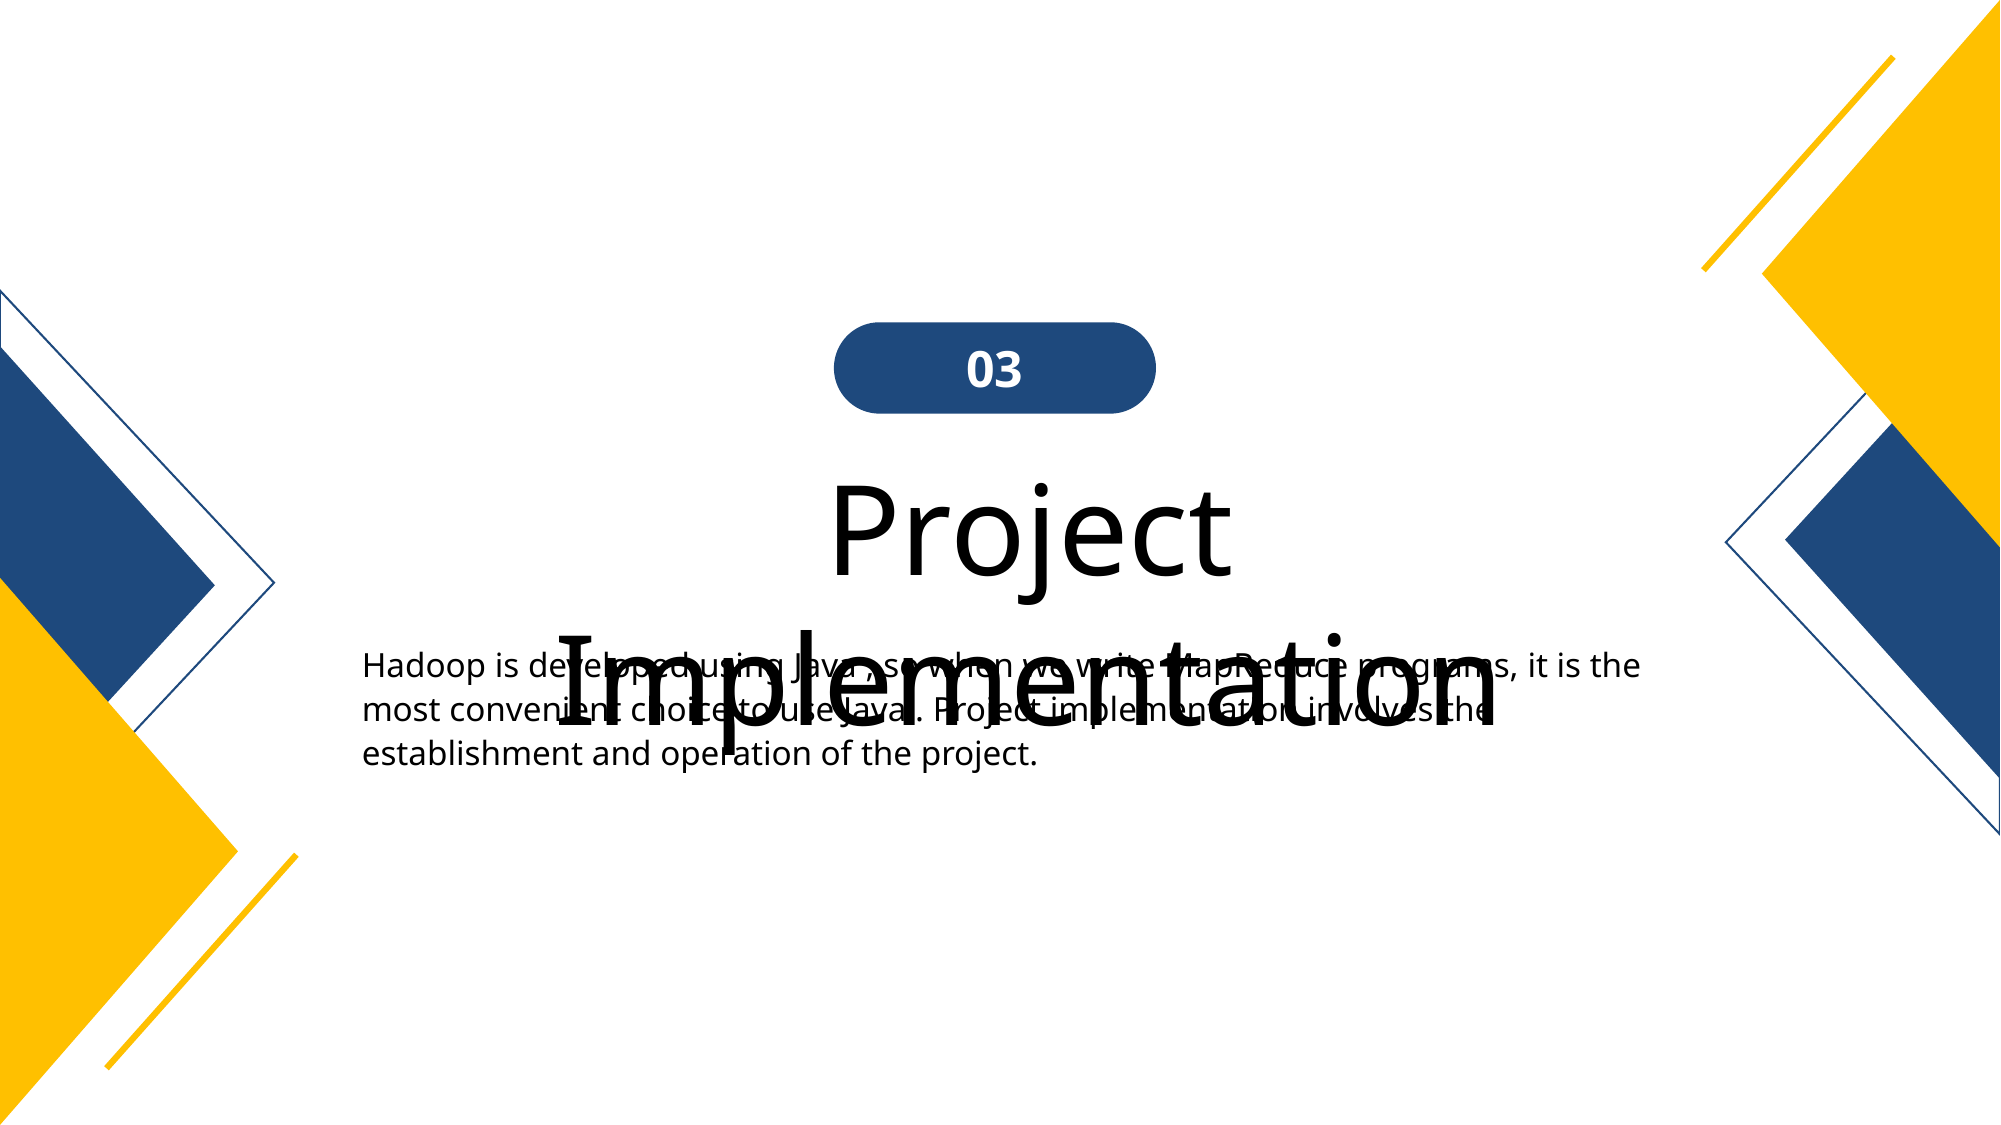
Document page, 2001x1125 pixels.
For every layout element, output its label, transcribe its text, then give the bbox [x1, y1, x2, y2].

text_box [0, 559, 566, 856]
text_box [1434, 268, 2000, 566]
text_box [832, 321, 1158, 415]
text_box 03 [865, 330, 1125, 405]
text_box Hadoop is developed using Java , so when we write MapReduce programs, it is the most convenient choice to use Java . Project implementation involves the establishment and operation of the project. [566, 632, 1677, 779]
text_box Project Implementation [498, 443, 1561, 632]
